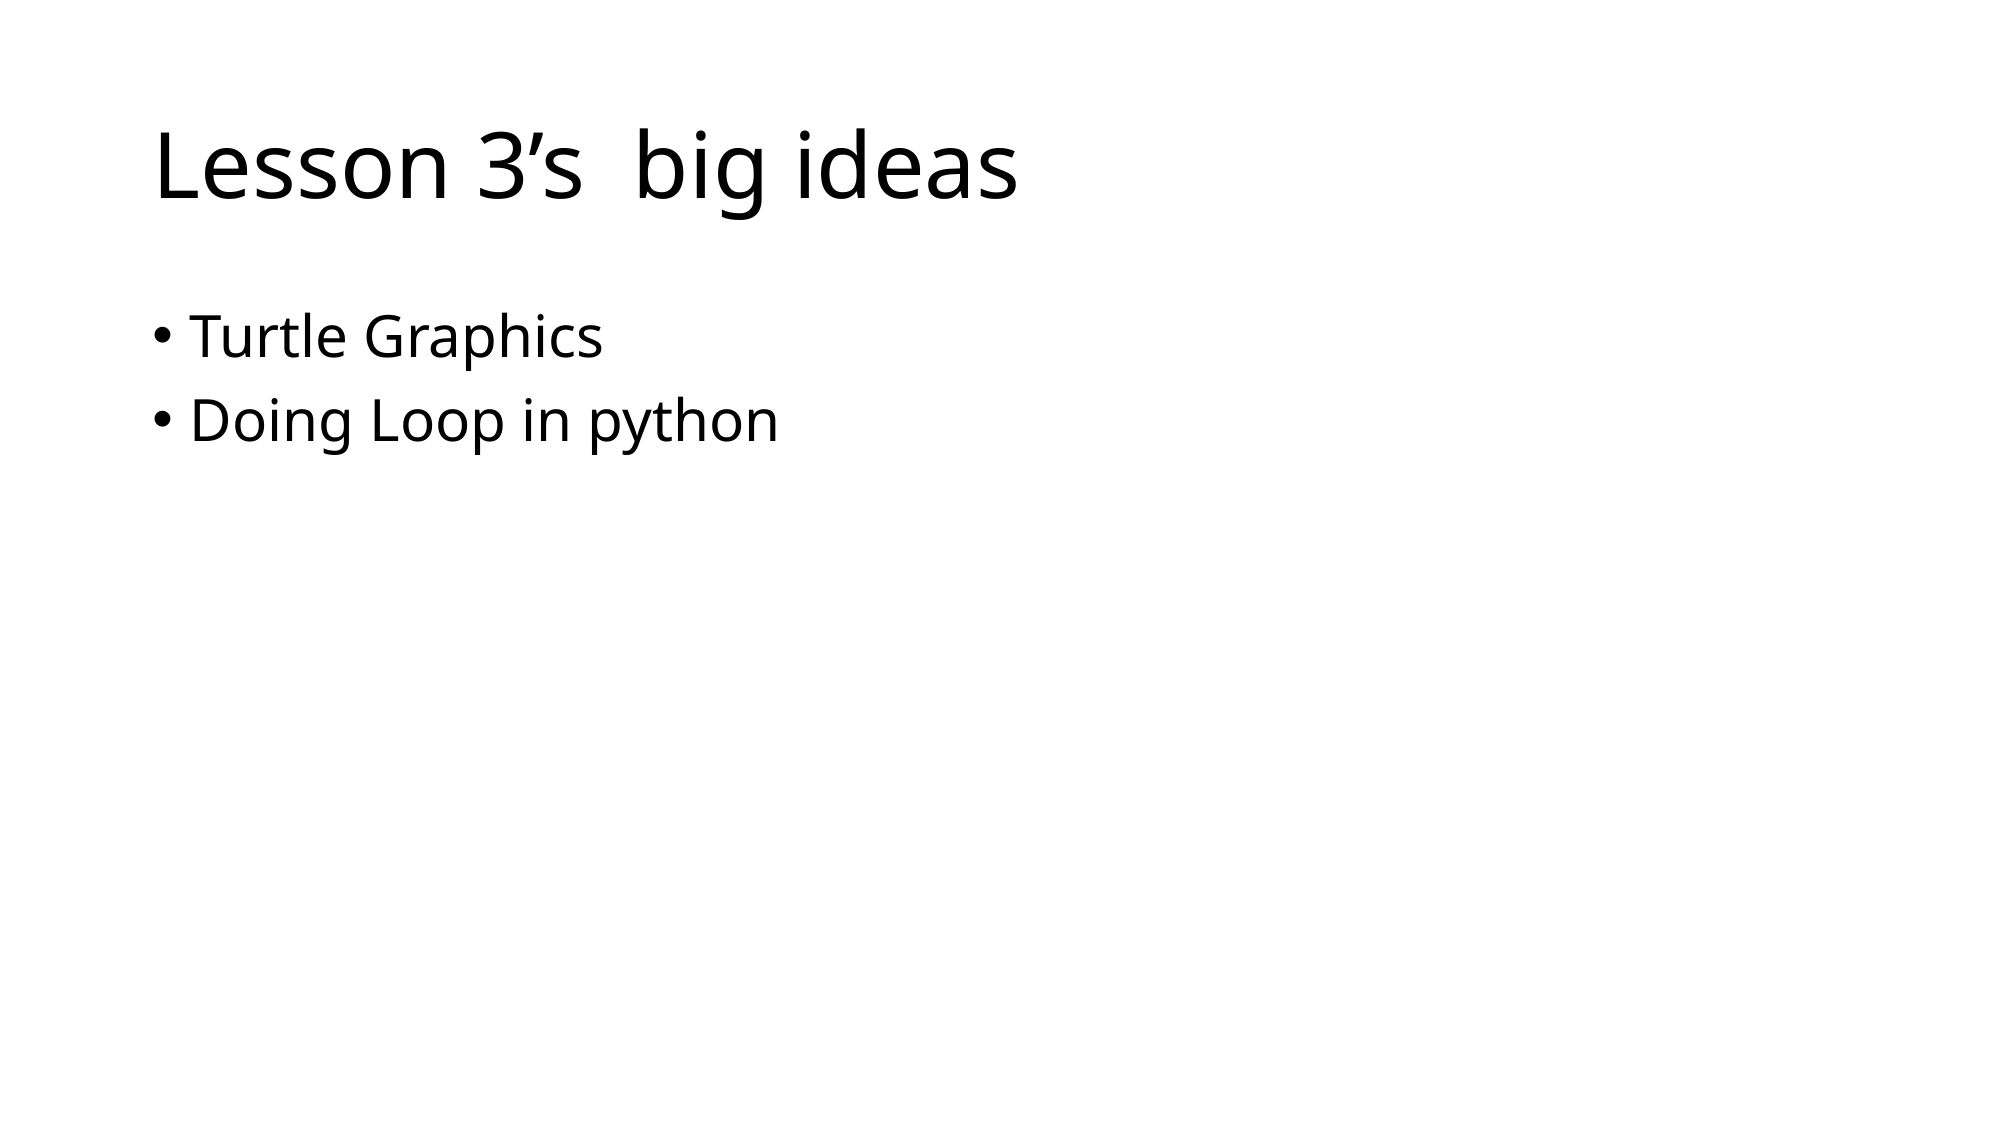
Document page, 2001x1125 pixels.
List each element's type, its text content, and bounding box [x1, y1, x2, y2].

title Lesson 3’s big ideas [137, 59, 1863, 278]
list Turtle Graphics Doing Loop in python [137, 299, 1863, 1014]
